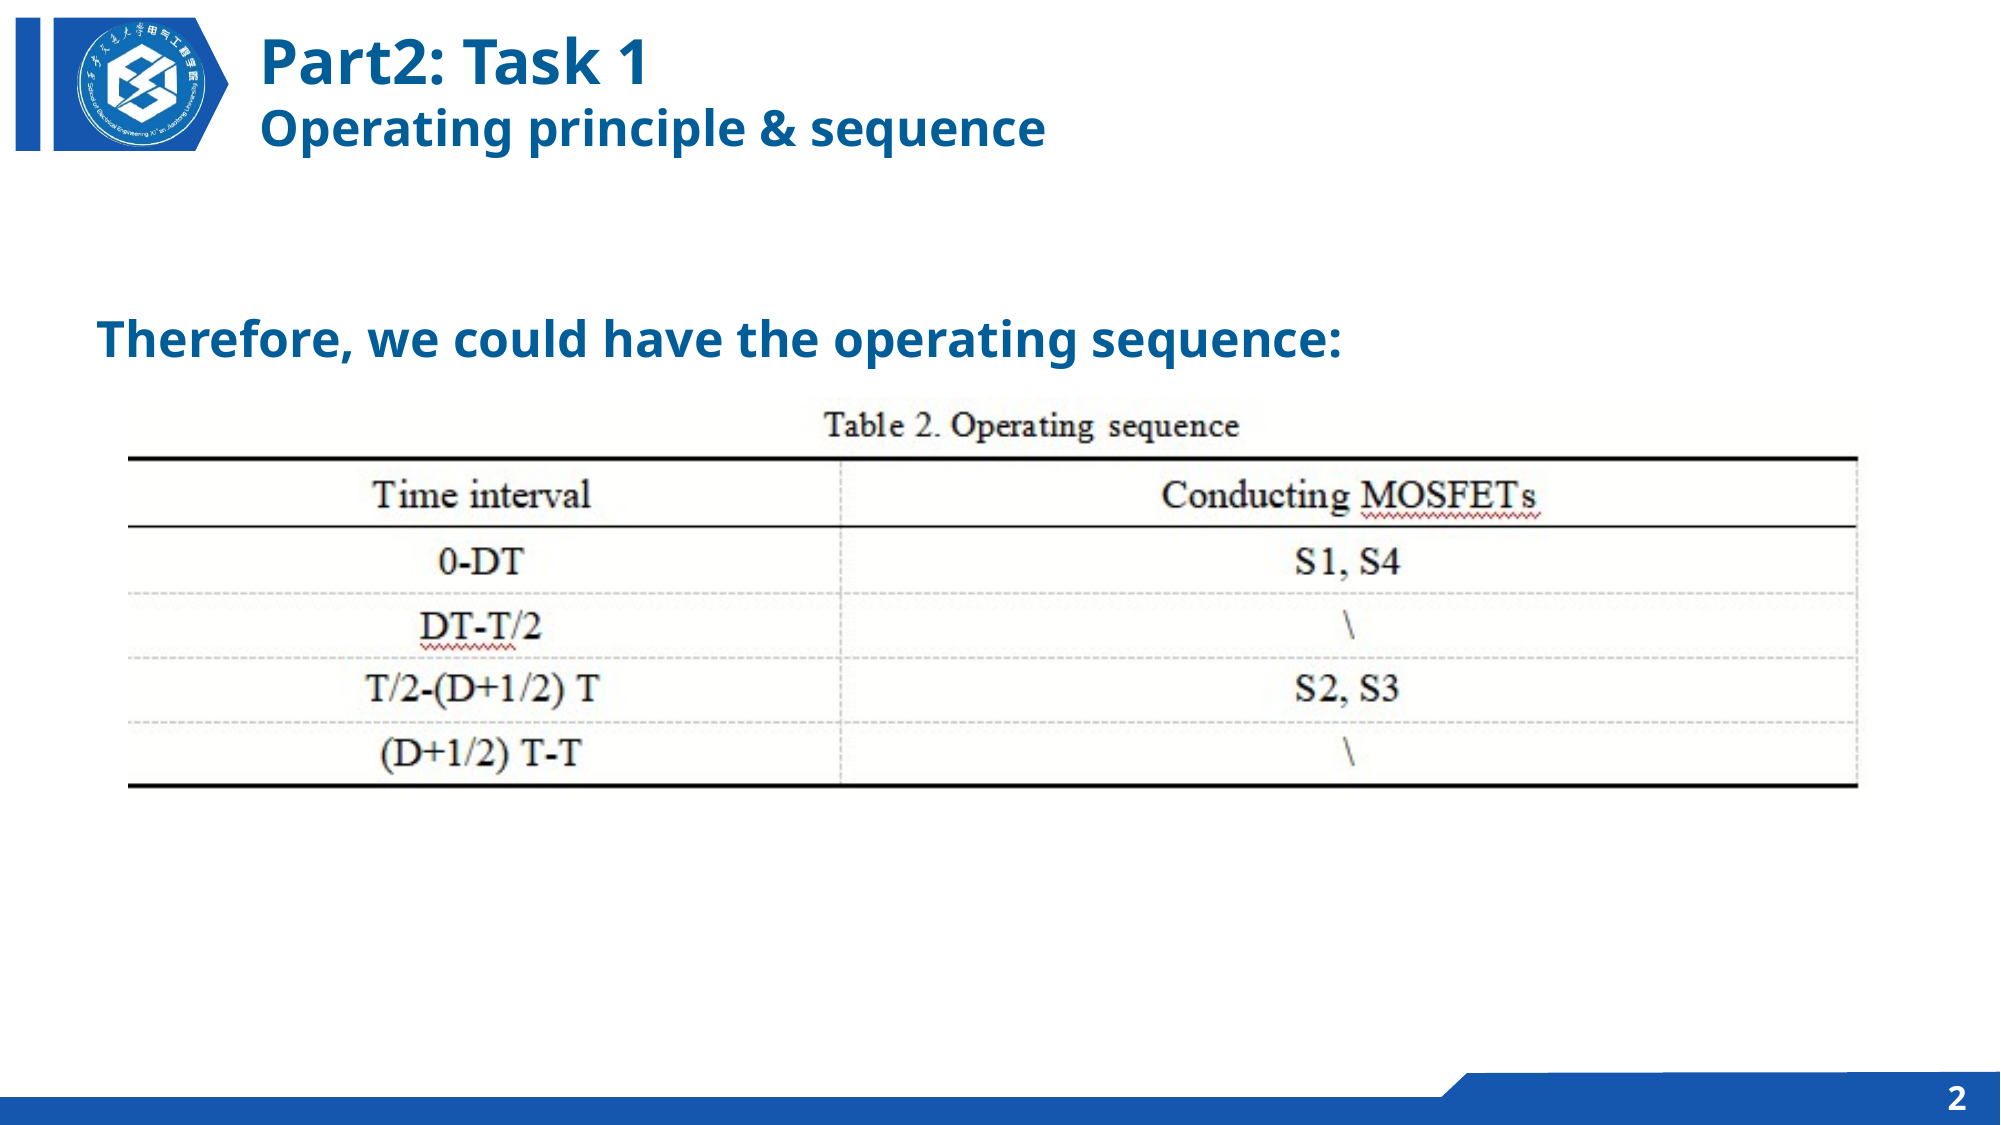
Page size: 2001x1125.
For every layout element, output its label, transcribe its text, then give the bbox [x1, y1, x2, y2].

text_box Part2: Task 1 Operating principle & sequence [244, 14, 1121, 164]
text_box Therefore, we could have the operating sequence: [82, 300, 1459, 375]
text_box 2 [1932, 1069, 1984, 1125]
picture [128, 397, 1872, 802]
picture [77, 21, 206, 147]
